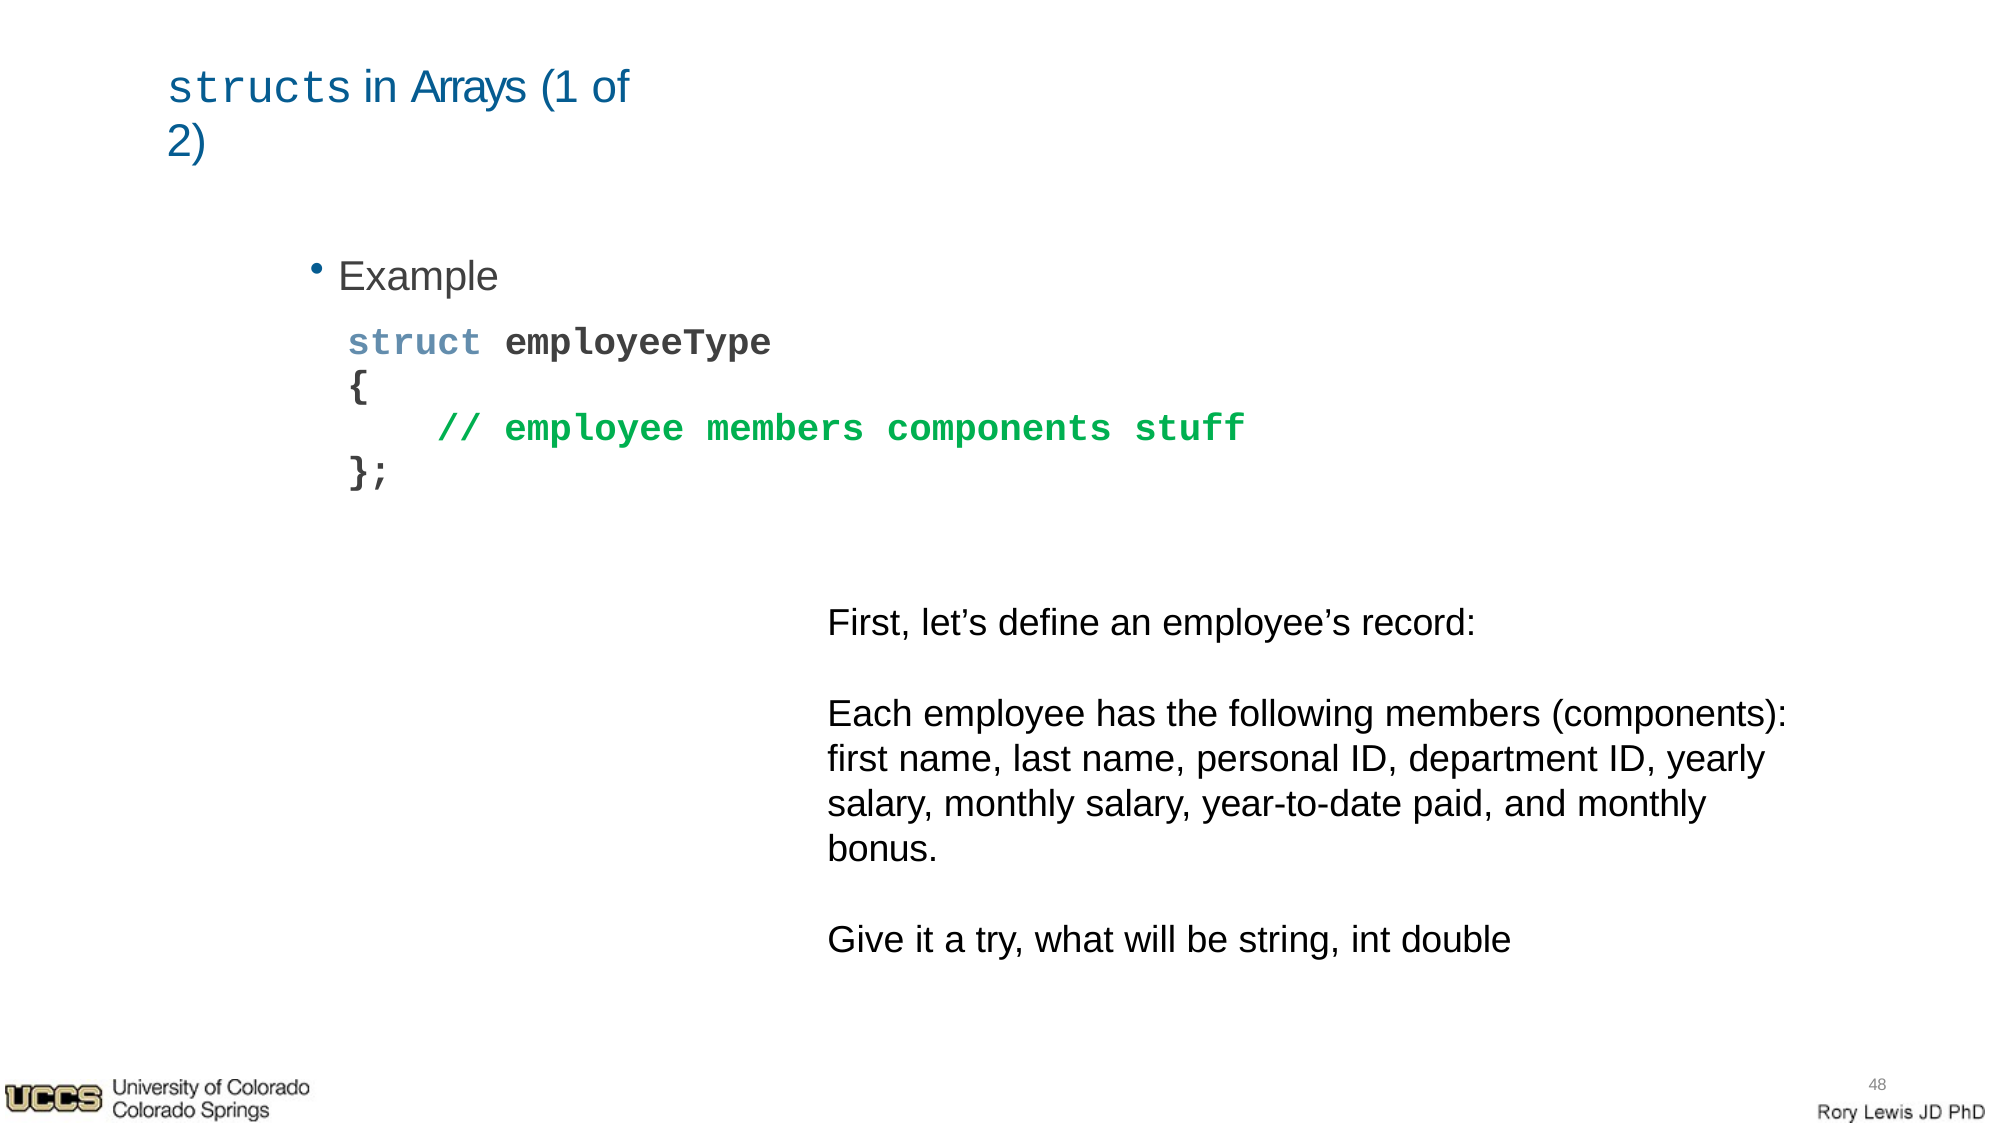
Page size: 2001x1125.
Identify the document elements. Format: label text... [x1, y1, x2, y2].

slide_number 10 [1862, 1073, 1894, 1125]
text_box Example struct employeeType { // employee members components stuff }; First, let’s define an employee’s record: Each employee has the following members (components): first name, last name, personal ID, department ID, yearly salary, monthly salary, year-to-date paid, and monthly bonus. Give it a try, what will be string, int double [307, 223, 1795, 961]
title structs in Arrays (1 of 2) [164, 54, 665, 245]
picture [5, 1079, 1862, 1123]
picture [1894, 1079, 1985, 1123]
